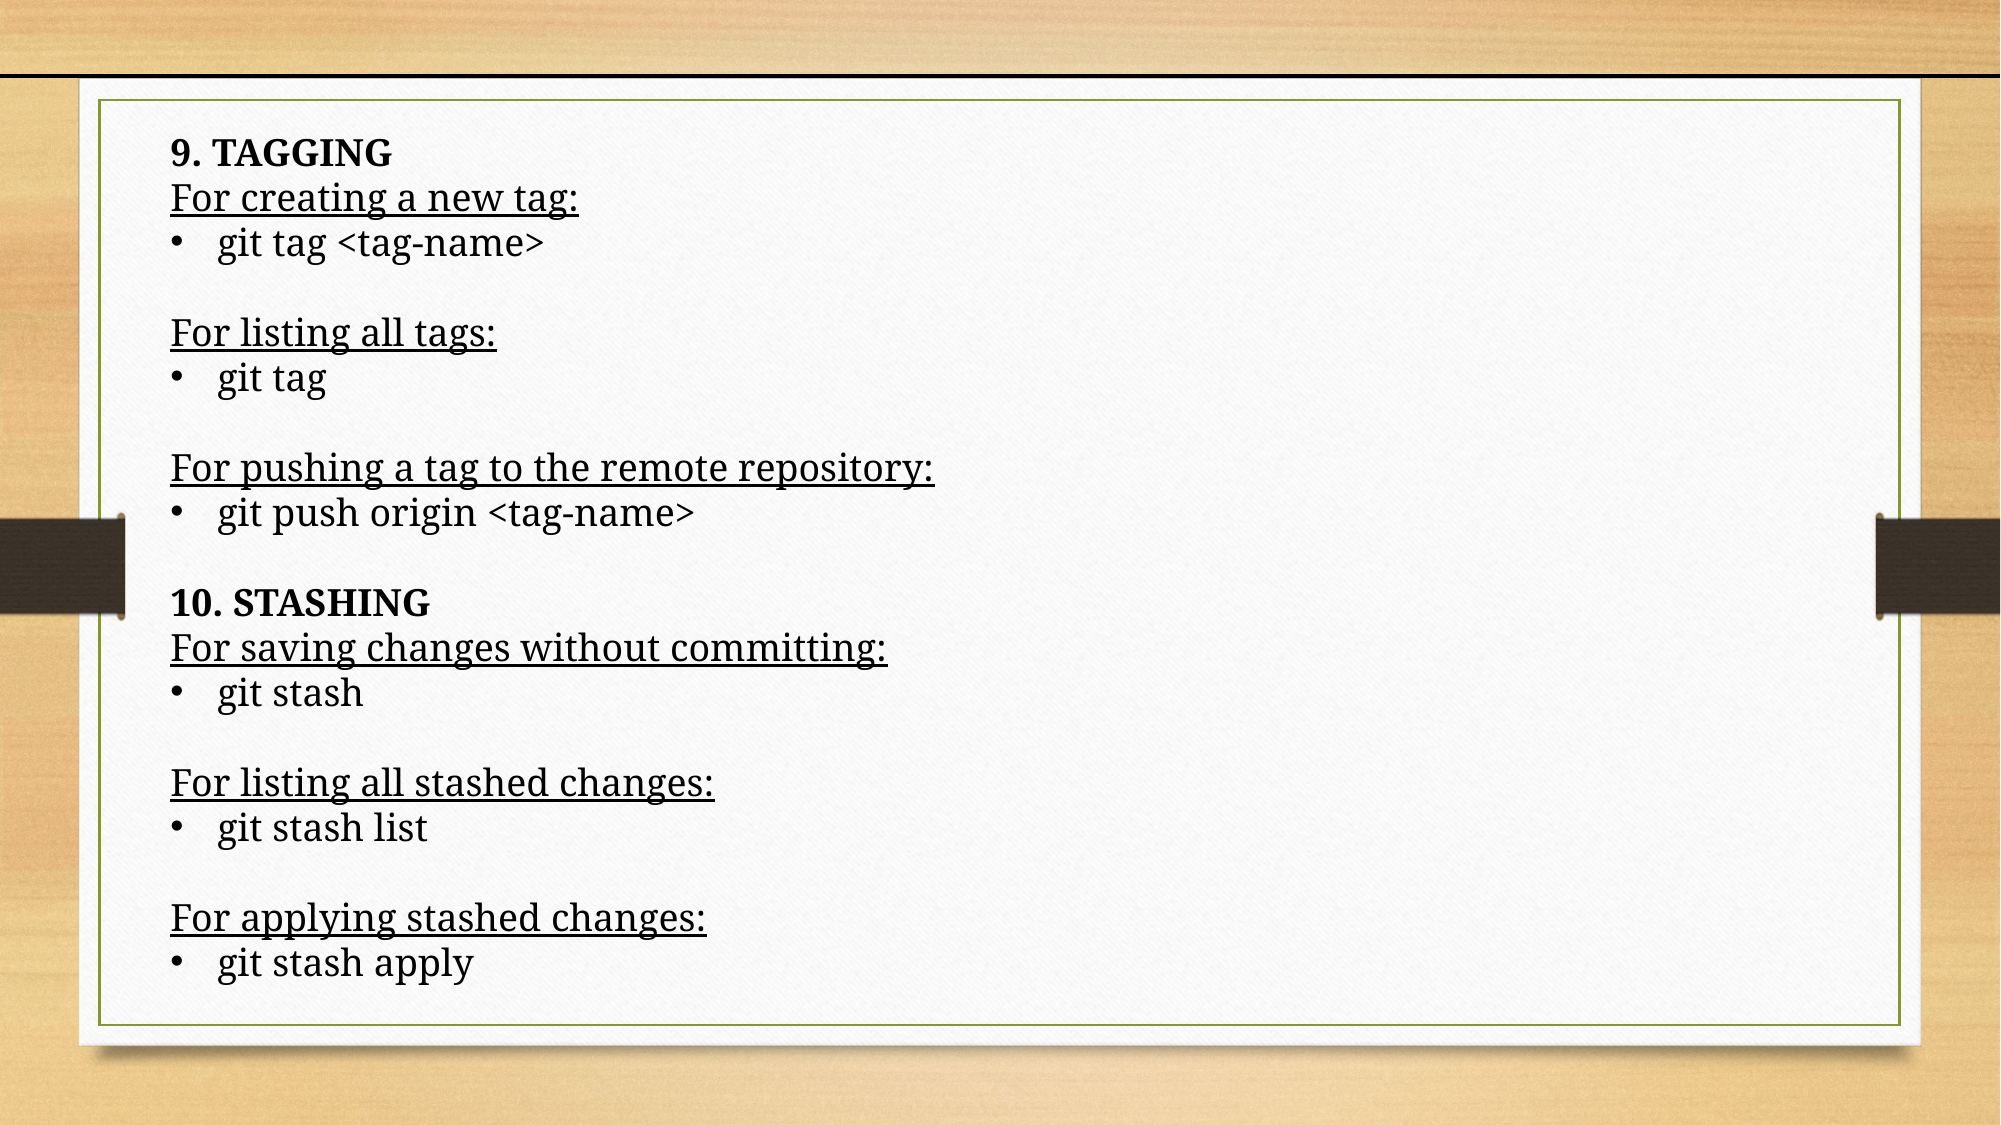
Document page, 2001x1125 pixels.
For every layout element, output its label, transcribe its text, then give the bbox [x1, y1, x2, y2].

text_box 9. TAGGING For creating a new tag: git tag <tag-name> For listing all tags: git tag For pushing a tag to the remote repository: git push origin <tag-name> 10. STASHING For saving changes without committing: git stash For listing all stashed changes: git stash list For applying stashed changes: git stash apply [155, 121, 1534, 1036]
picture [0, 0, 2001, 1125]
text_box [0, 74, 2000, 78]
